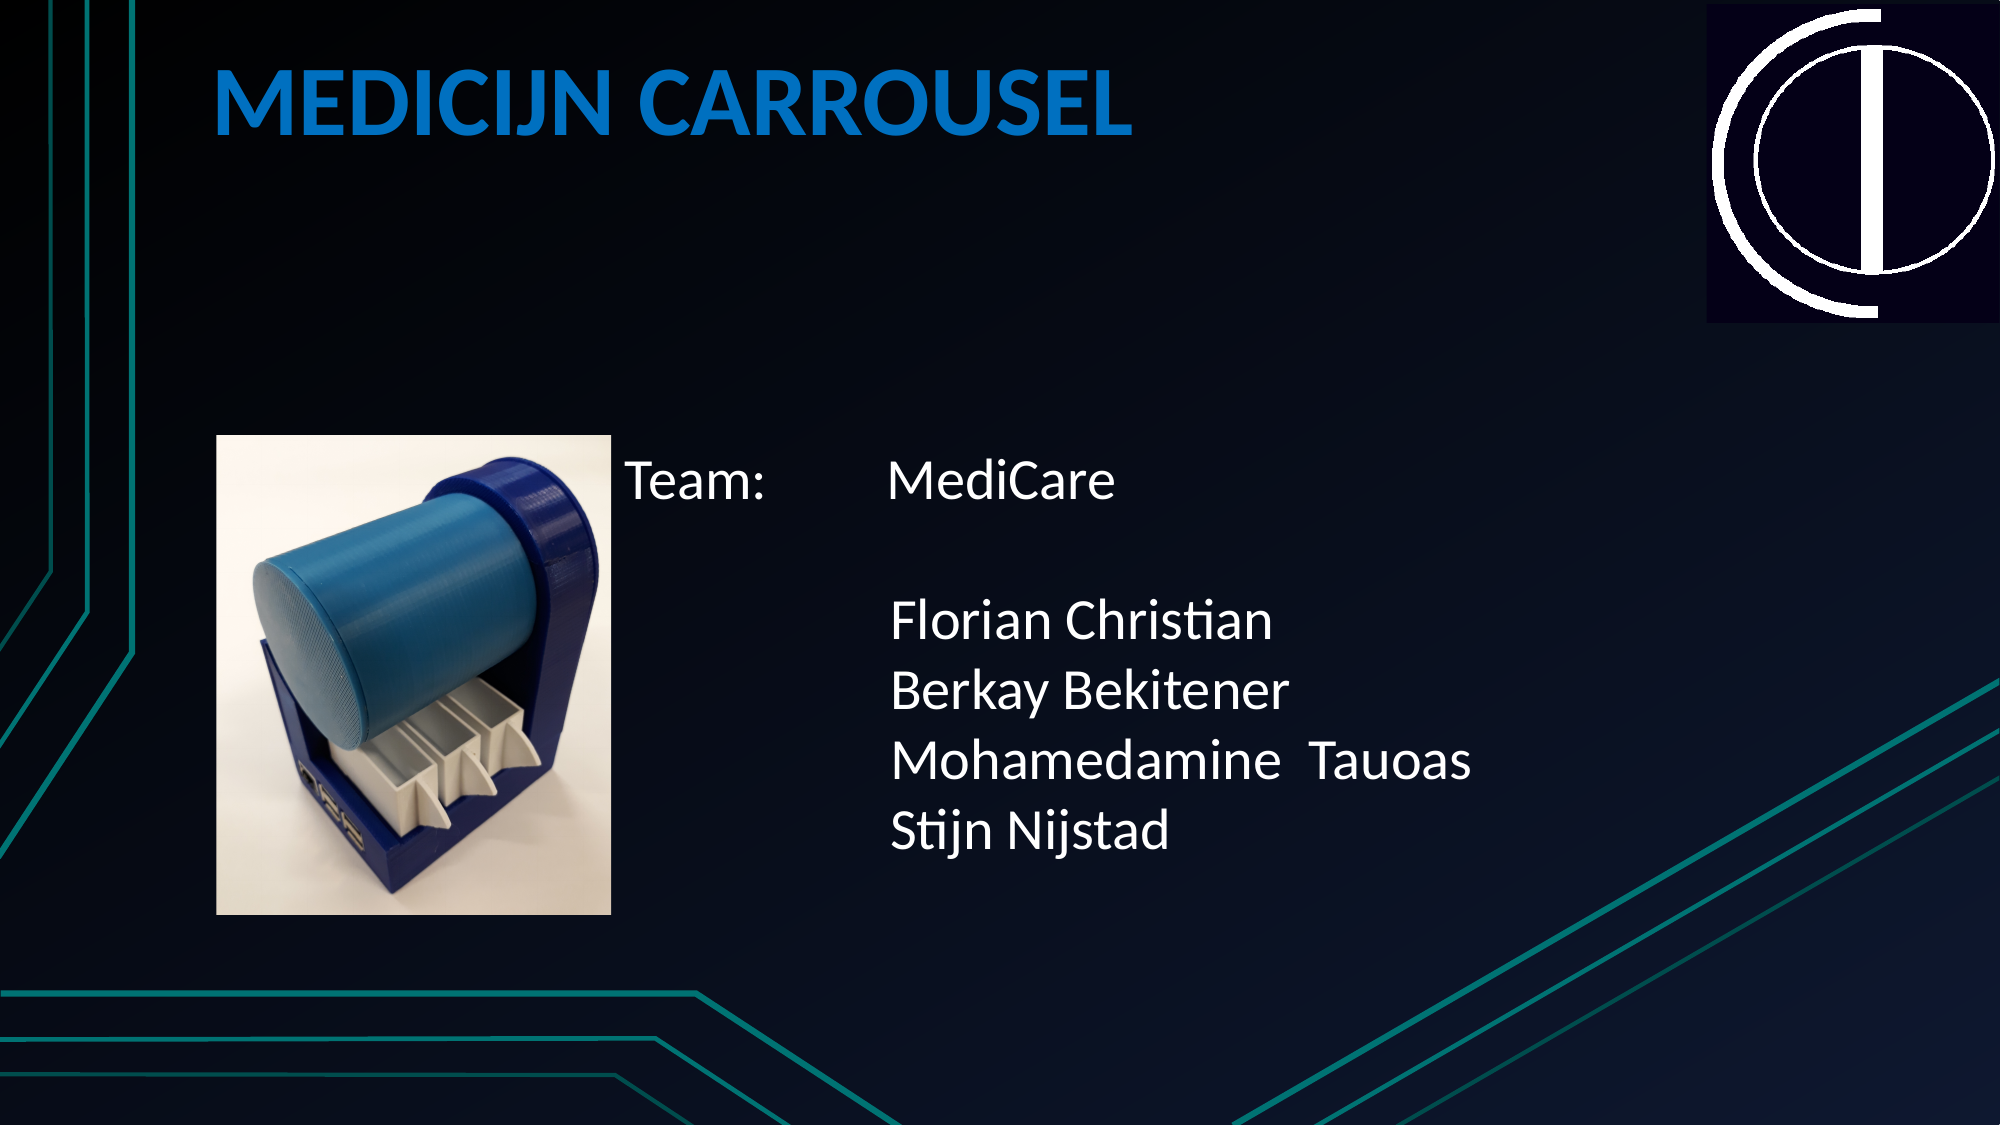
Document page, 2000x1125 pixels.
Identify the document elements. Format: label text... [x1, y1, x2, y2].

text_box MEDICIJN CARROUSEL [17, 28, 1329, 164]
picture [173, 435, 654, 915]
text_box Team: MediCare Florian Christian Berkay Bekitener Mohamedamine Tauoas Stijn Nijstad [610, 433, 1840, 939]
picture [1706, 4, 2000, 324]
